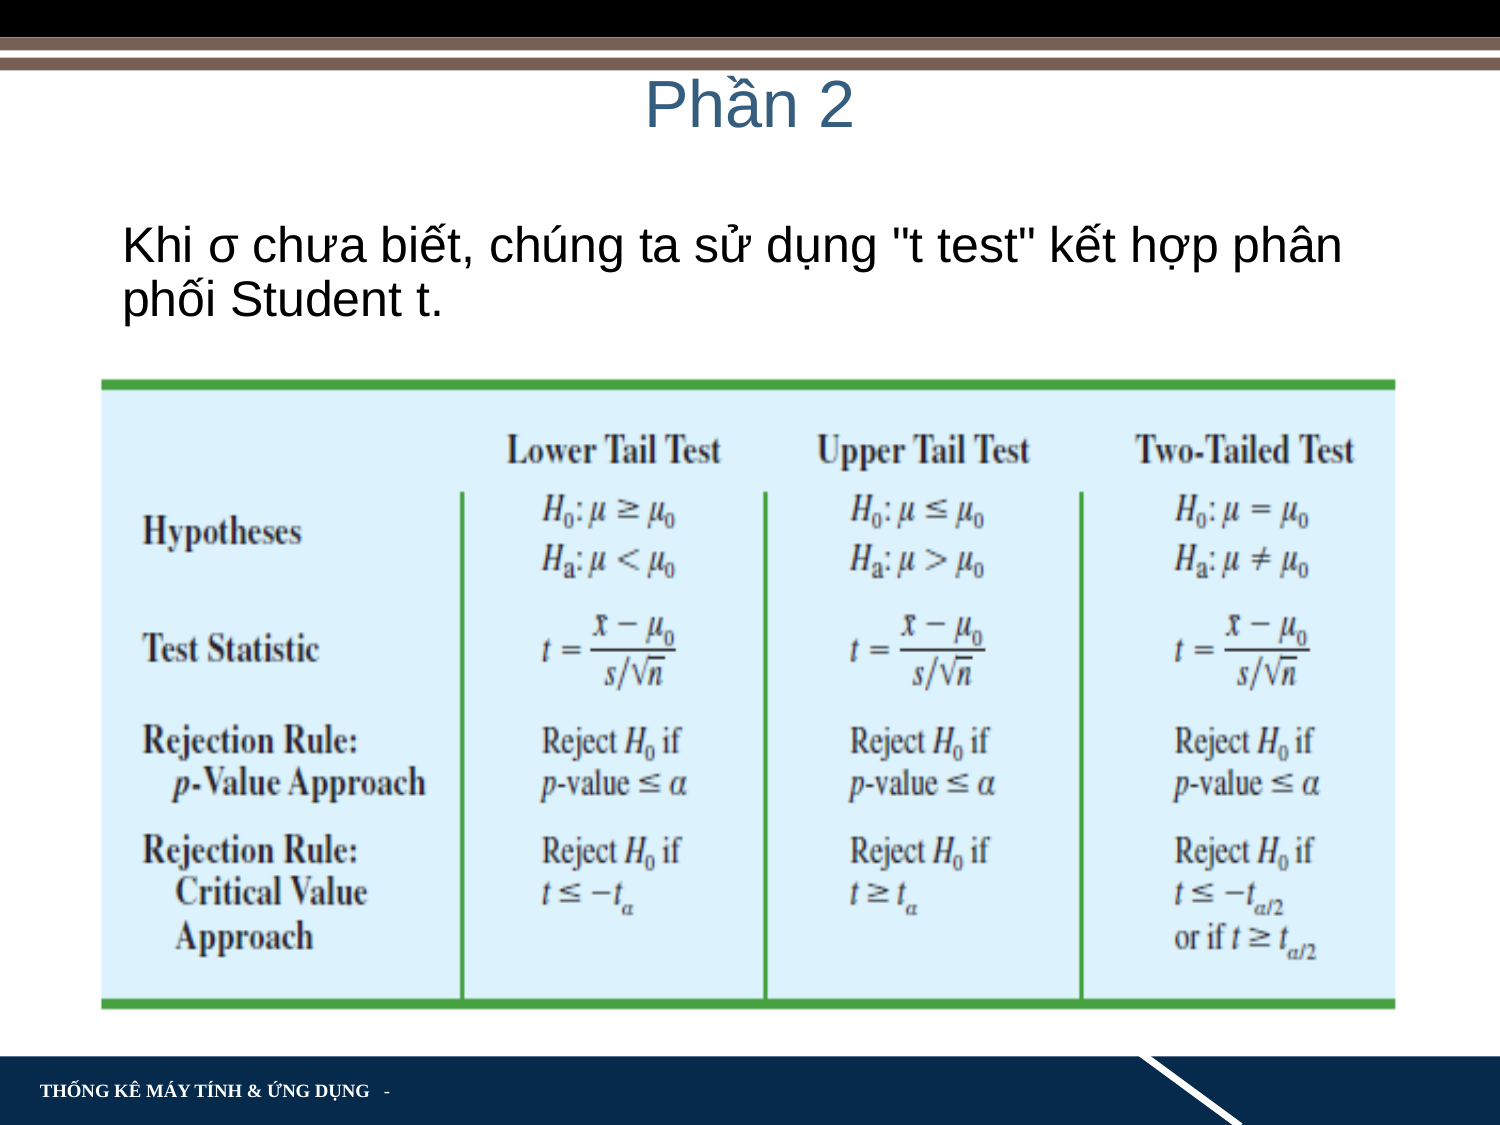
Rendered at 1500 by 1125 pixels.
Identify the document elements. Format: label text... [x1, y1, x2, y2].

text_box Khi σ chưa biết, chúng ta sử dụng "t test" kết hợp phân phối Student t. [107, 212, 1443, 336]
title Phần 2 [106, 62, 1394, 200]
picture [87, 362, 1413, 1023]
